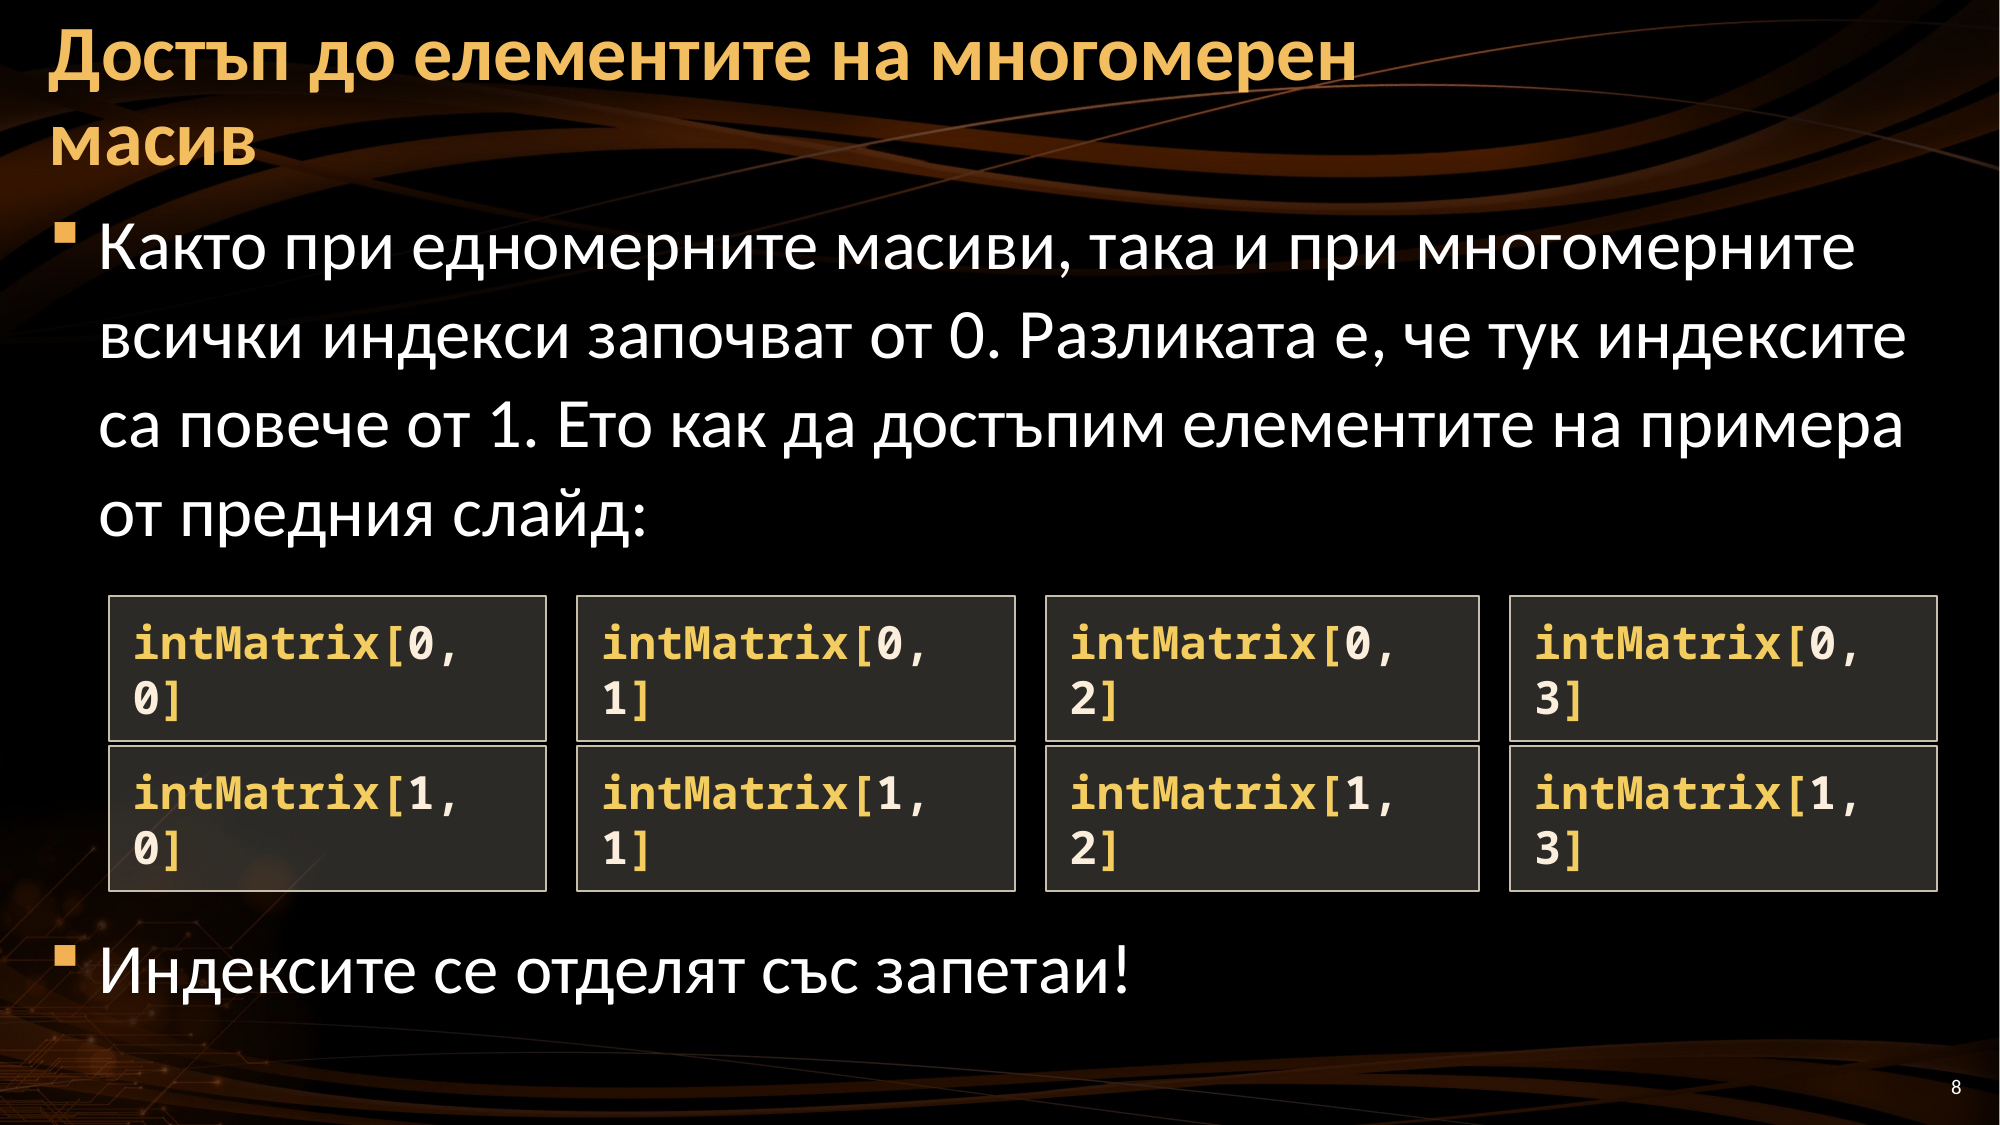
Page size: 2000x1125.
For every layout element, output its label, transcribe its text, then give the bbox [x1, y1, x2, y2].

text_box intMatrix[0, 0] [108, 596, 547, 742]
text_box intMatrix[0, 3] [1510, 595, 1938, 742]
list Както при едномерните масиви, така и при многомерните всички индекси започват от 0. Разликата е, че тук индексите са повече от 1. Ето как да достъпим елементите на примера от предния слайд: Индексите се отделят със запетаи! [31, 188, 1968, 1103]
text_box intMatrix[0, 1] [577, 595, 1015, 742]
text_box intMatrix[1, 3] [1510, 746, 1938, 892]
picture [0, 0, 2000, 1125]
text_box intMatrix[1, 1] [577, 745, 1015, 892]
title Достъп до елементите на многомерен масив [30, 6, 1602, 189]
text_box intMatrix[0, 2] [1045, 595, 1480, 742]
text_box intMatrix[1, 2] [1045, 745, 1480, 892]
text_box intMatrix[1, 0] [108, 746, 547, 892]
